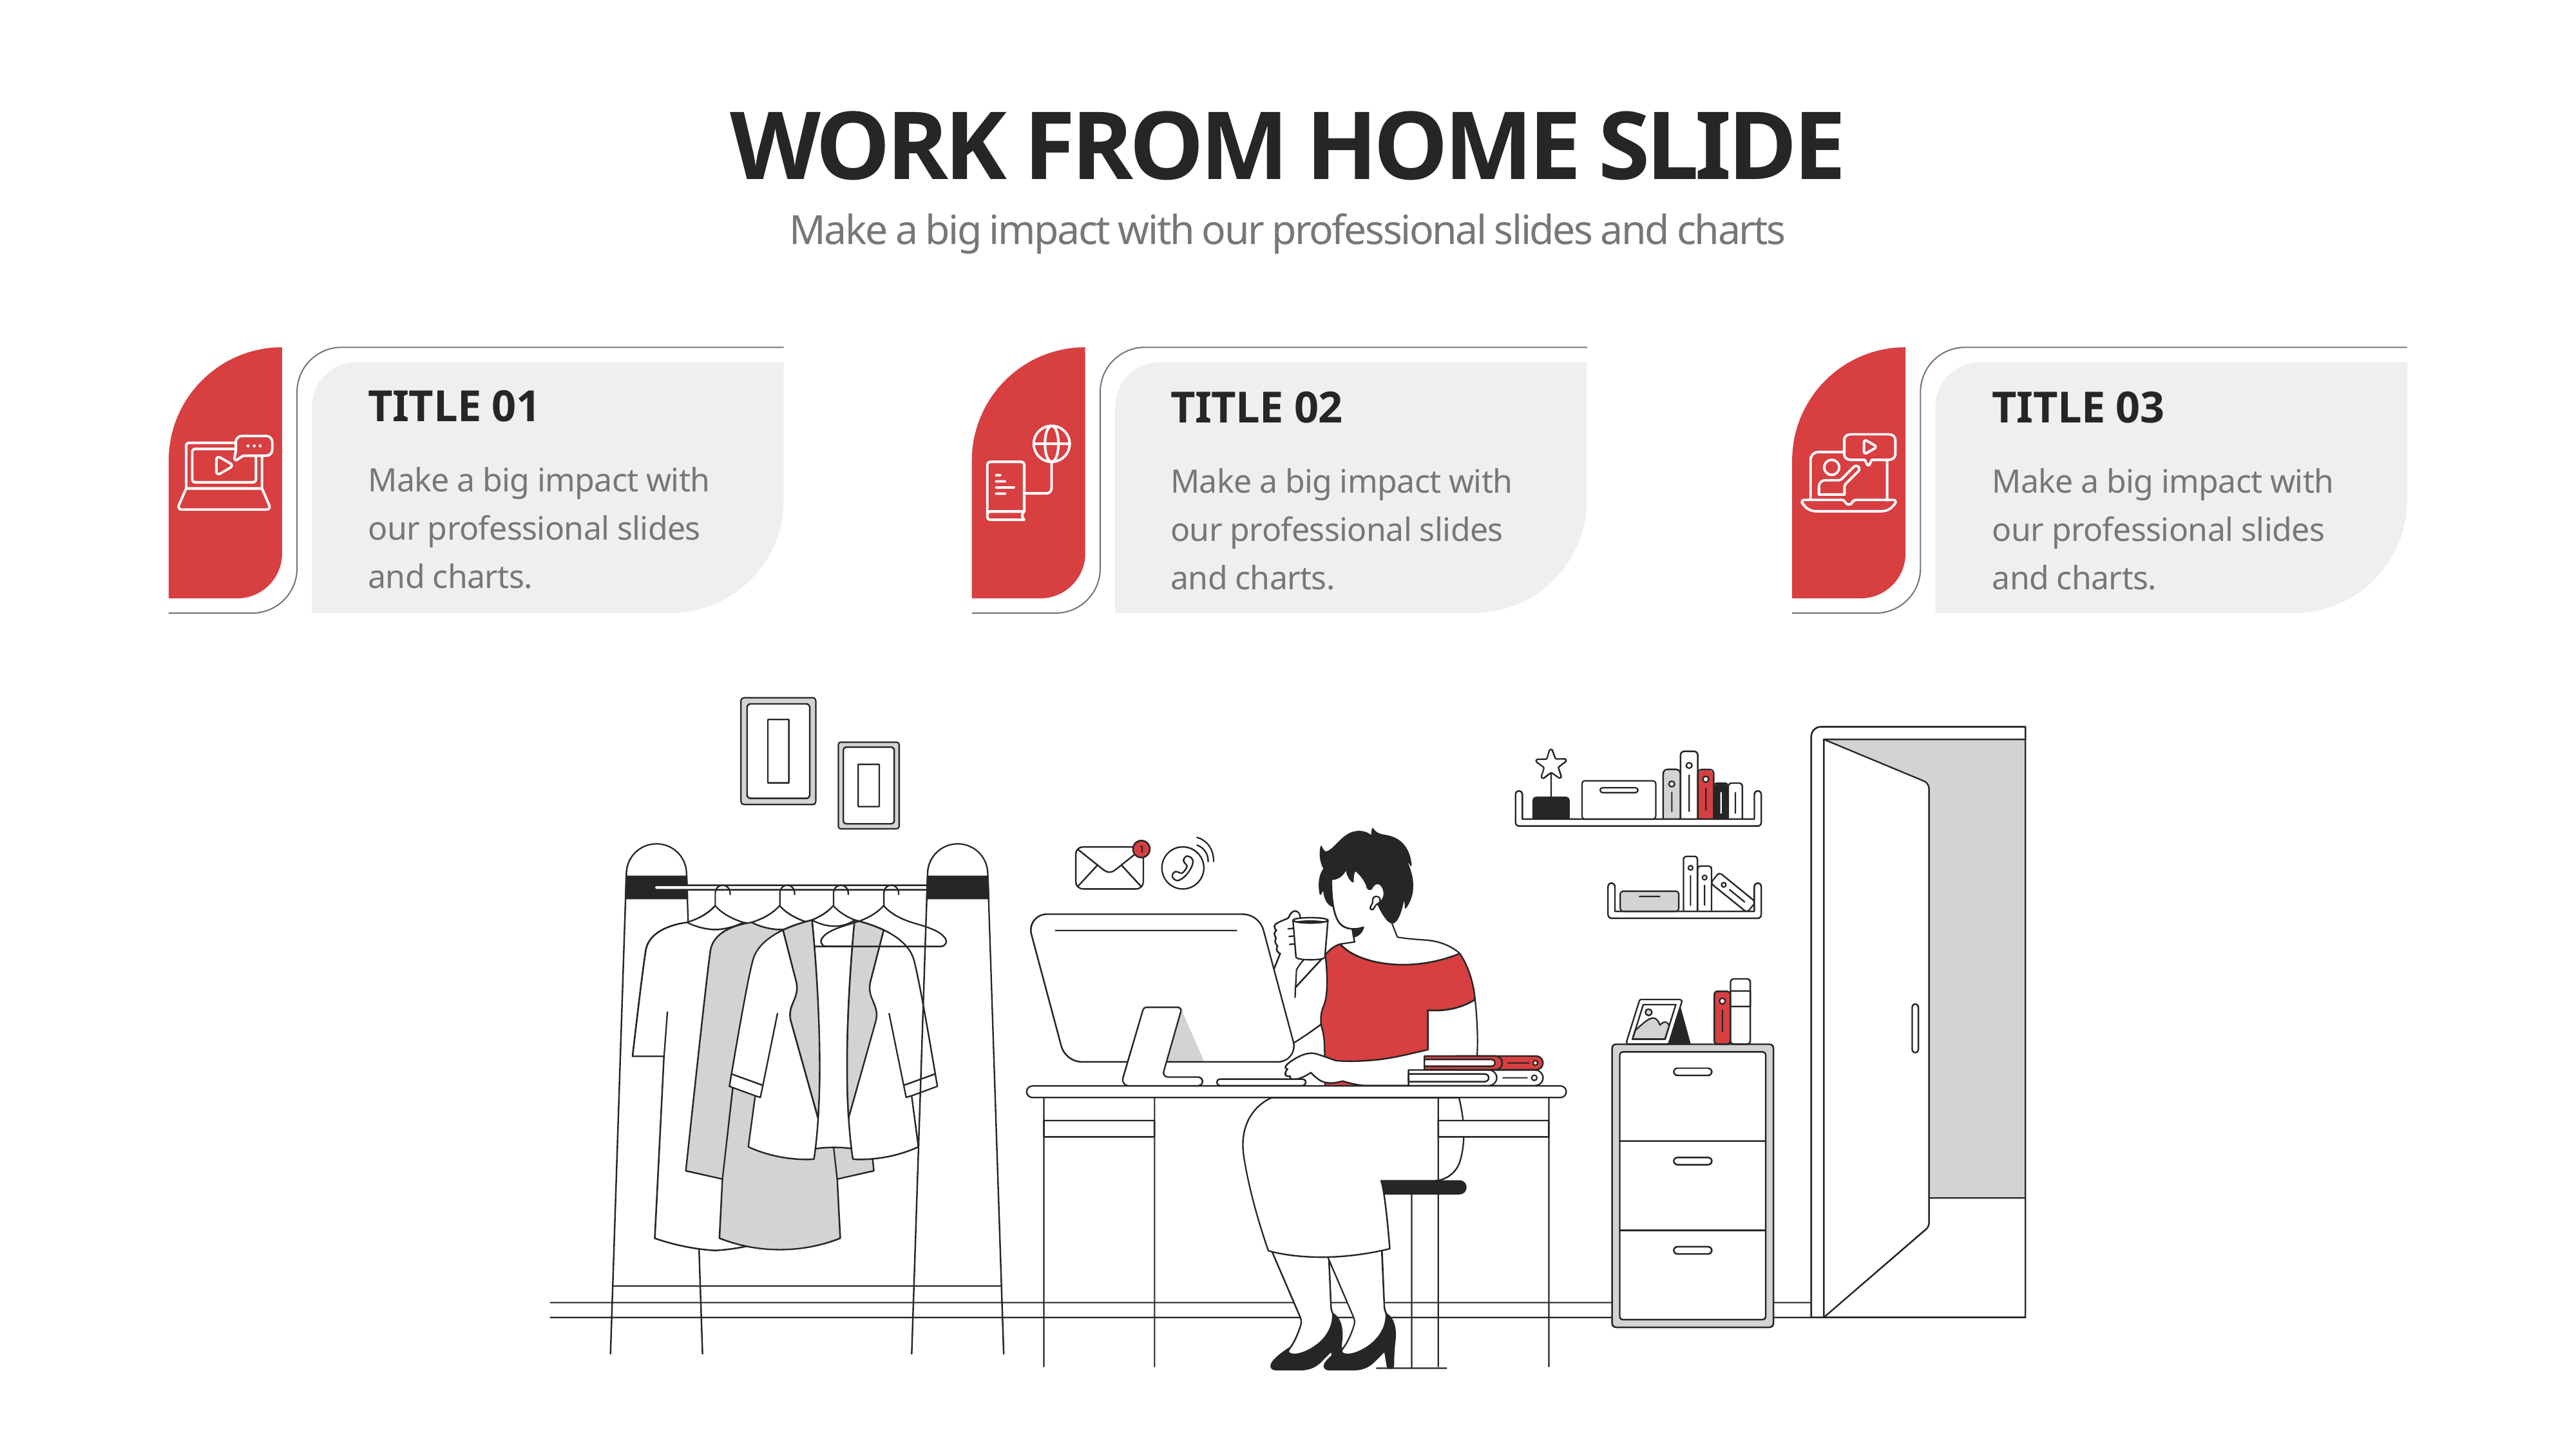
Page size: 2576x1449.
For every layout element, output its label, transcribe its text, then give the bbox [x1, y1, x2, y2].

text_box [1800, 433, 1897, 513]
text_box [1792, 347, 2407, 614]
text_box [168, 347, 784, 614]
text_box Make a big impact with our professional slides and charts. [358, 445, 722, 600]
text_box [971, 347, 1587, 614]
text_box TITLE 02 [1161, 375, 1525, 437]
text_box [1792, 347, 1906, 599]
text_box WORK FROM HOME SLIDE [160, 80, 2416, 199]
text_box TITLE 01 [358, 374, 722, 435]
text_box [986, 424, 1071, 522]
text_box [971, 347, 1085, 599]
text_box Make a big impact with our professional slides and charts. [1983, 446, 2346, 601]
text_box Make a big impact with our professional slides and charts [160, 199, 2416, 258]
text_box Make a big impact with our professional slides and charts. [1161, 446, 1525, 601]
text_box [1935, 531, 2345, 613]
text_box TITLE 03 [1983, 375, 2346, 437]
text_box [312, 362, 784, 613]
text_box [168, 347, 282, 599]
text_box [549, 697, 2027, 1370]
text_box [2180, 362, 2408, 601]
text_box [1115, 362, 1587, 613]
text_box [177, 435, 274, 511]
